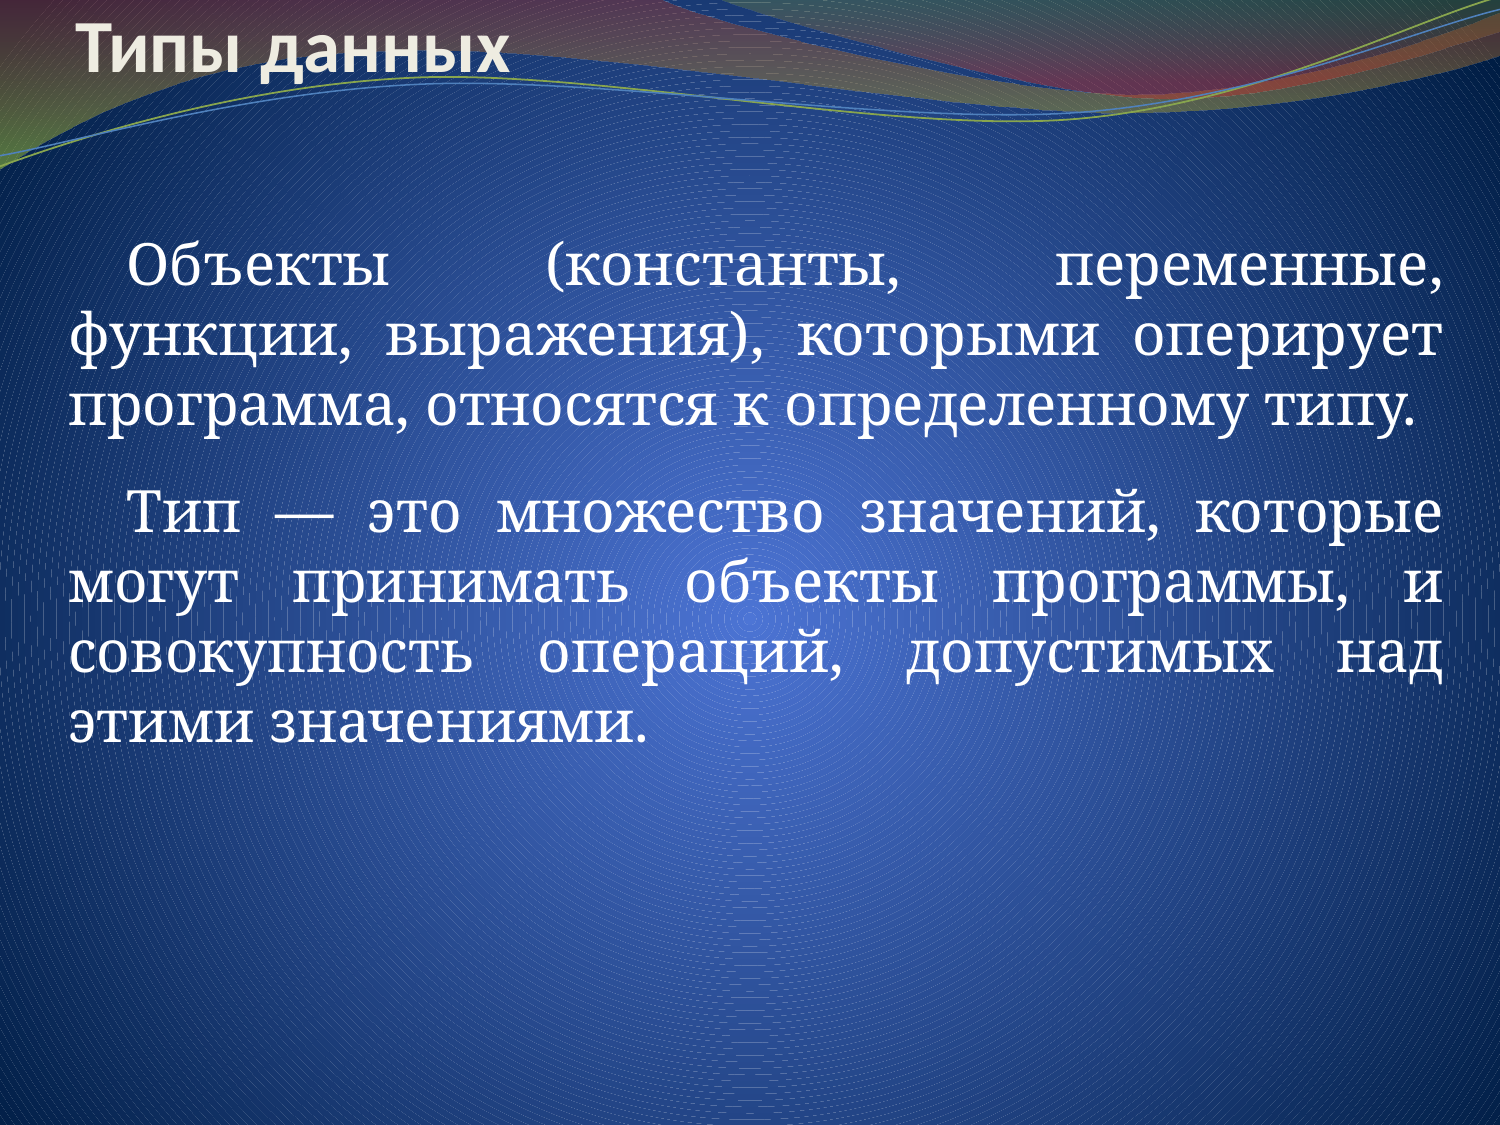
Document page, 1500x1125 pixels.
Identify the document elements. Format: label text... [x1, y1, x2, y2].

title Типы данных [74, 18, 1426, 88]
list Объекты (константы, переменные, функции, выражения), которыми оперирует программа, относятся к определенному типу. Тип — это множество значений, которые могут принимать объекты программы, и совокупность операций, допустимых над этими значениями. [52, 219, 1460, 740]
